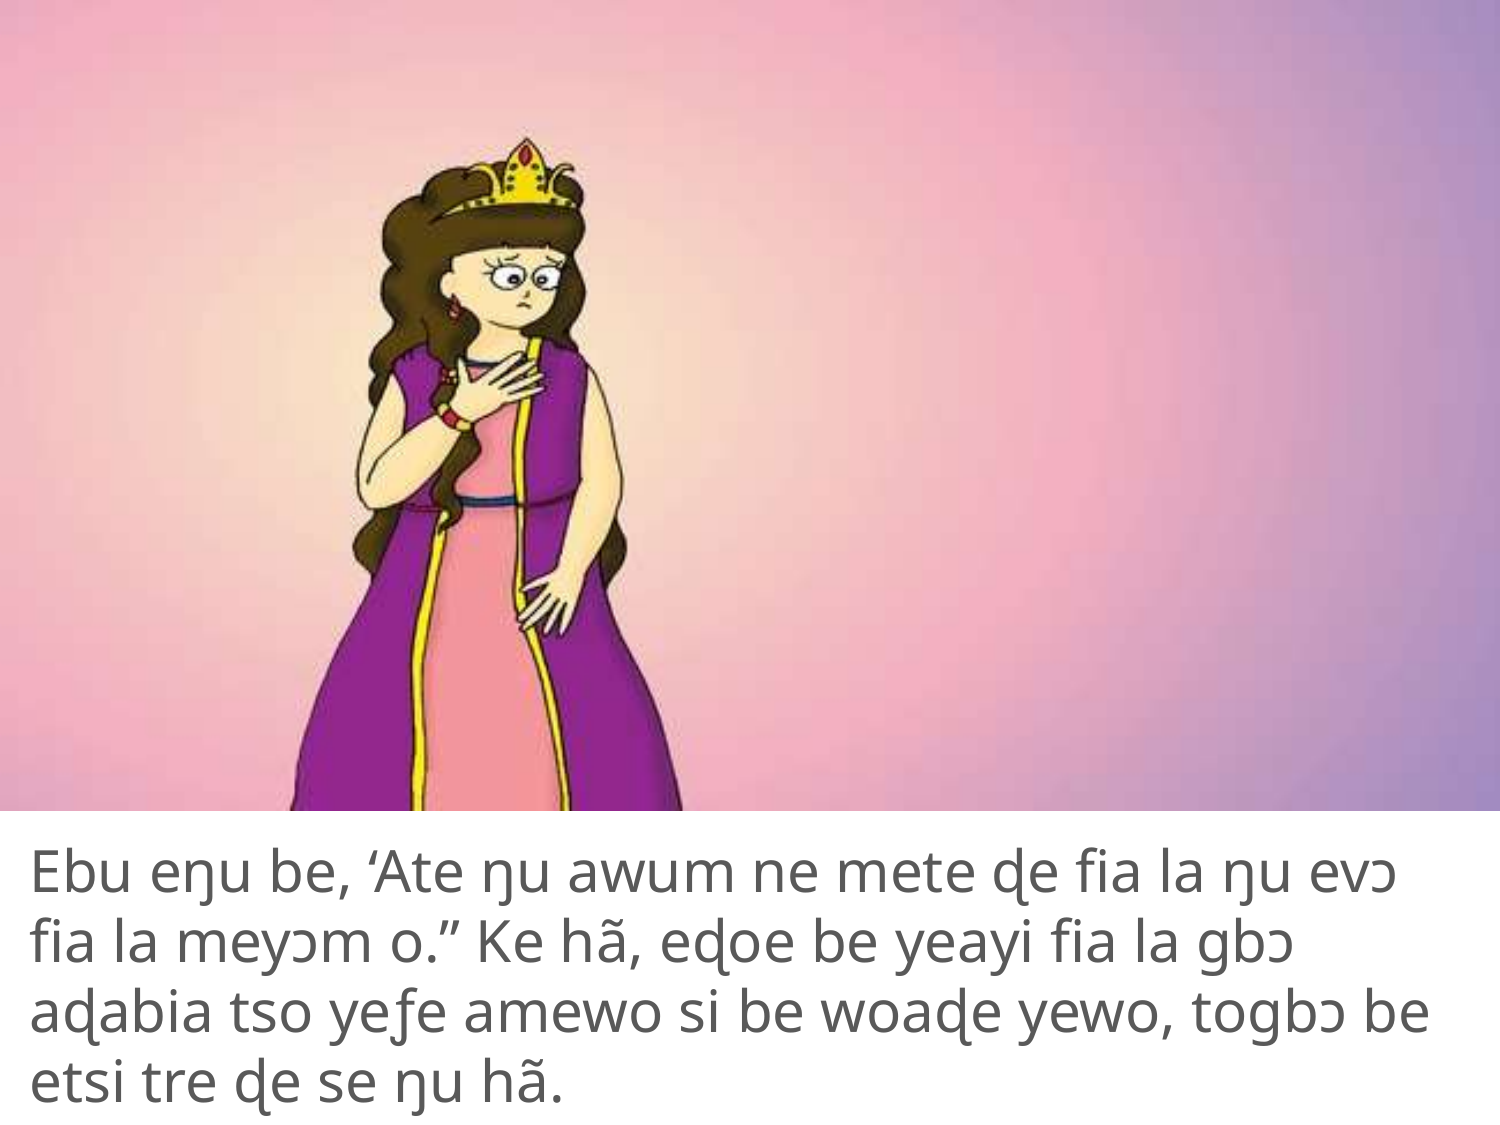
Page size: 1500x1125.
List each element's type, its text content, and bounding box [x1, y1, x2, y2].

picture [0, 0, 1500, 811]
text_box Ebu eŋu be, ‘Ate ŋu awum ne mete ɖe fia la ŋu evɔ fia la meyɔm o.” Ke hã, eɖoe be yeayi fia la gbɔ aɖabia tso yeƒe amewo si be woaɖe yewo, togbɔ be etsi tre ɖe se ŋu hã. [14, 827, 1486, 1122]
